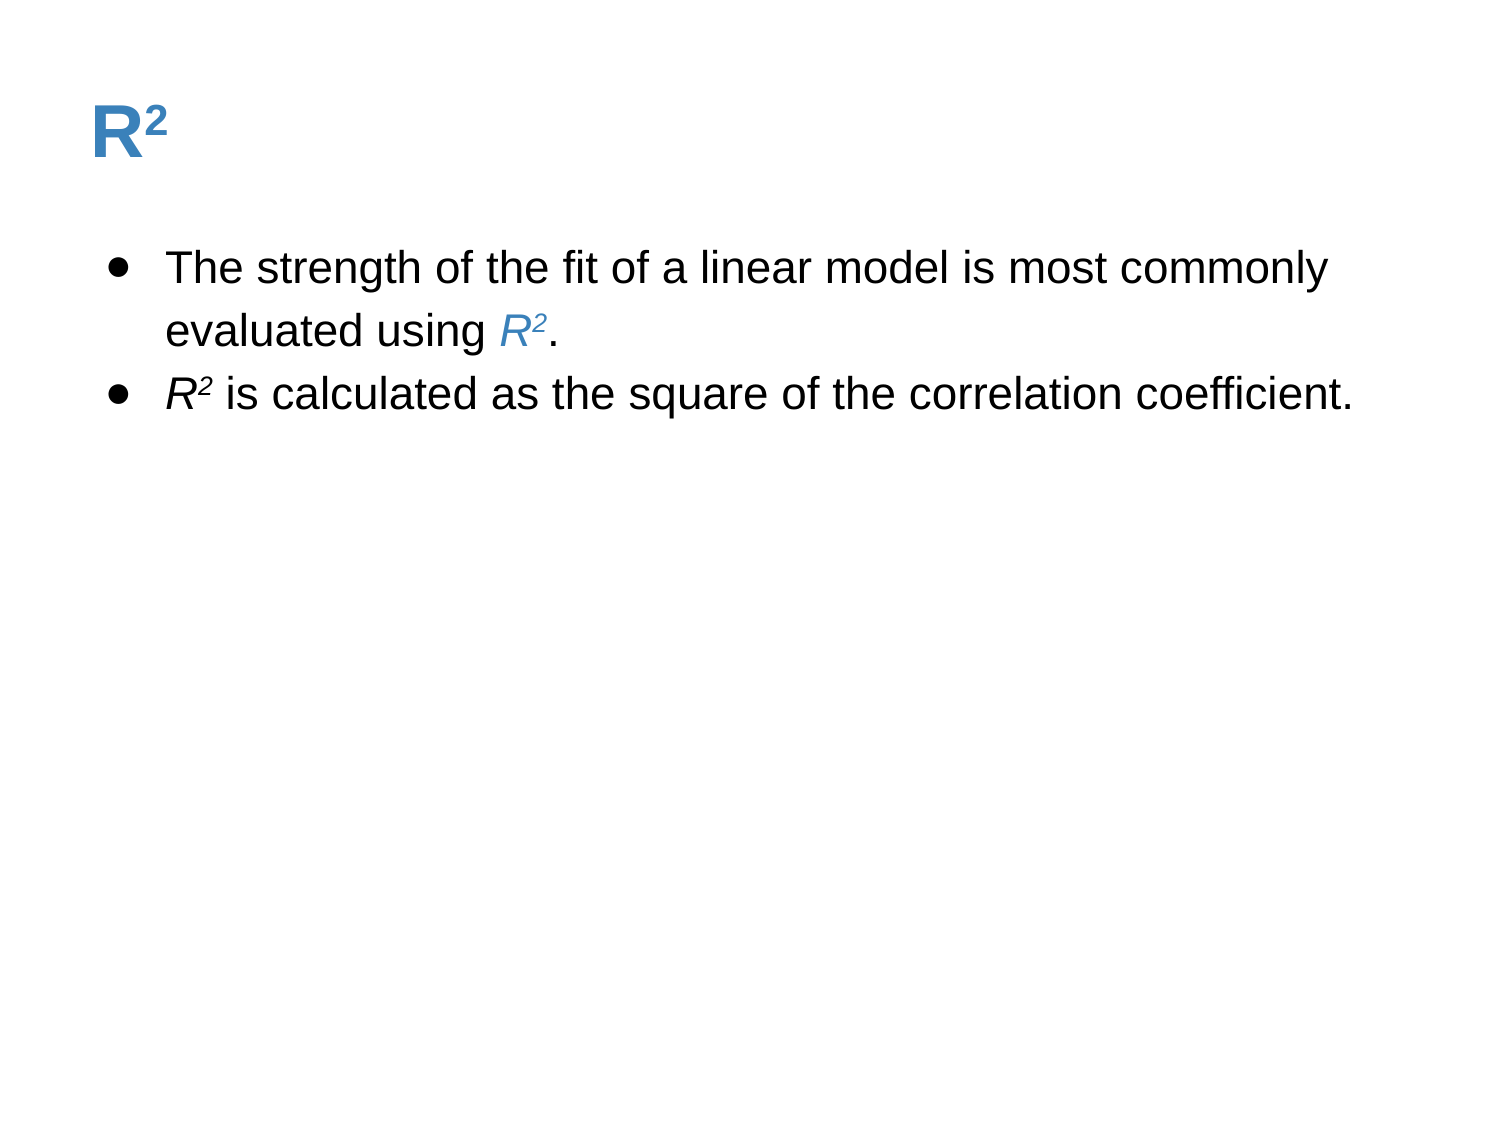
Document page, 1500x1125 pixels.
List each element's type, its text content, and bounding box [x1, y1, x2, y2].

list The strength of the fit of a linear model is most commonly evaluated using R2. R2 is calculated as the square of the correlation coefficient. [75, 214, 1432, 893]
title R2 [75, 0, 1425, 188]
